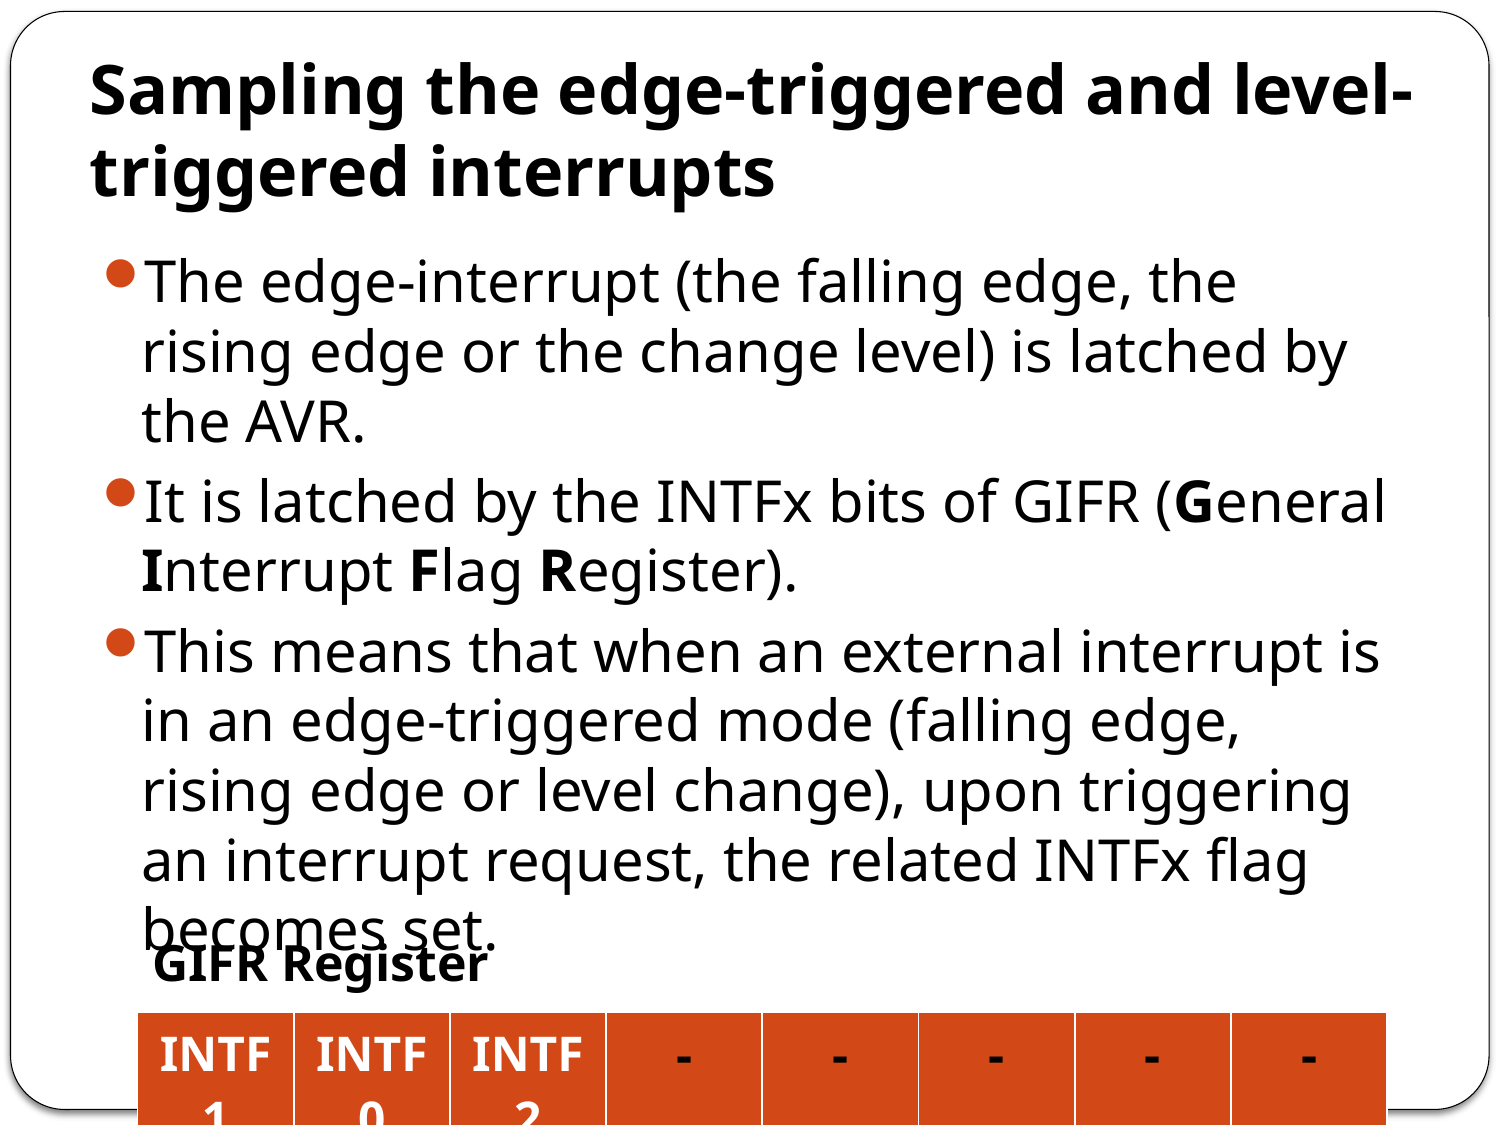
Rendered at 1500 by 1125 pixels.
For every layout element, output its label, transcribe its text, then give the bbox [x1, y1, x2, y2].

list The edge-interrupt (the falling edge, the rising edge or the change level) is latched by the AVR. It is latched by the INTFx bits of GIFR (General Interrupt Flag Register). This means that when an external interrupt is in an edge-triggered mode (falling edge, rising edge or level change), upon triggering an interrupt request, the related INTFx flag becomes set. [87, 237, 1413, 975]
title Sampling the edge-triggered and level-triggered interrupts [75, 37, 1450, 225]
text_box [137, 923, 1388, 1088]
